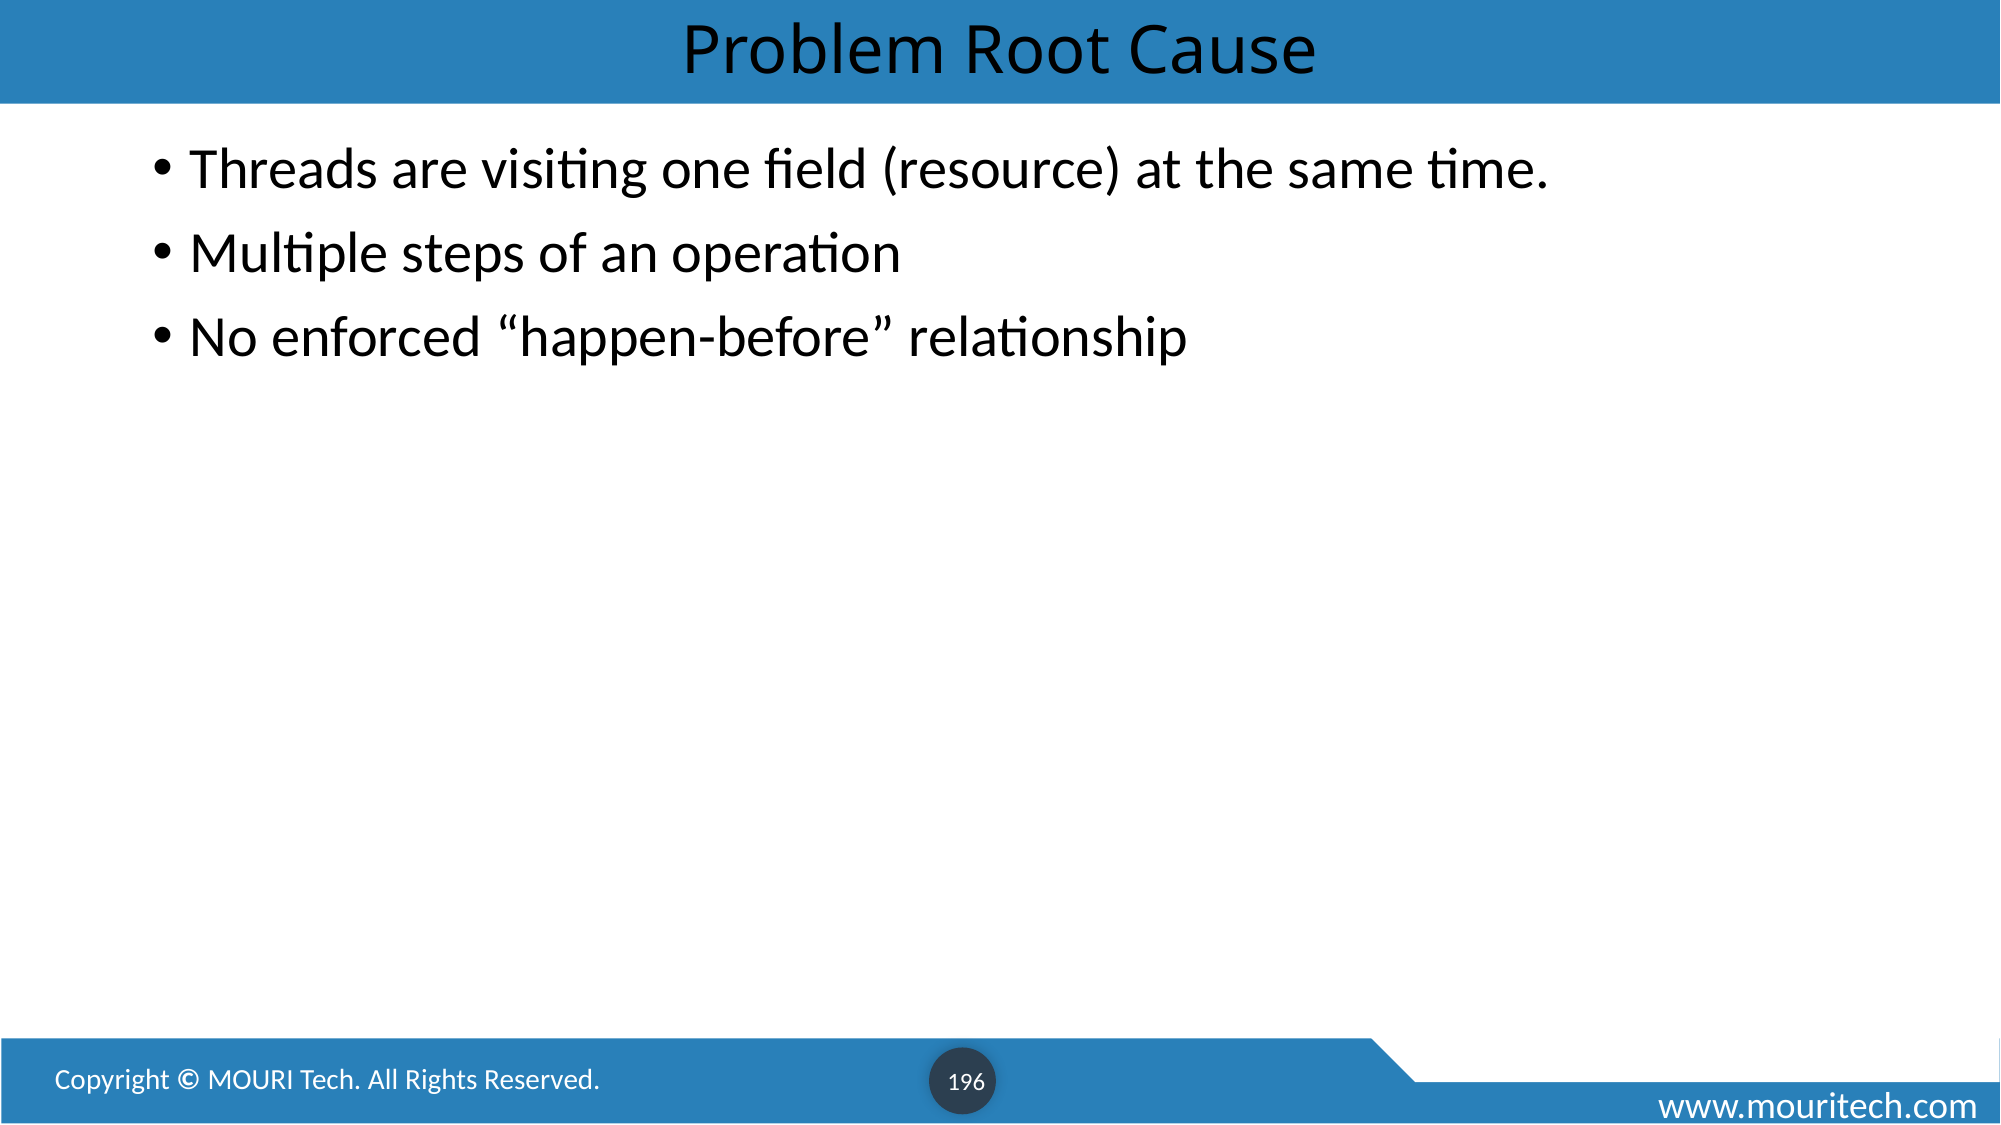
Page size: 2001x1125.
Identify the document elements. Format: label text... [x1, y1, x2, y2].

list Threads are visiting one field (resource) at the same time. Multiple steps of an operation No enforced “happen-before” relationship [137, 130, 1863, 1014]
title Problem Root Cause [0, 0, 2000, 104]
slide_number 196 [931, 1051, 1002, 1111]
